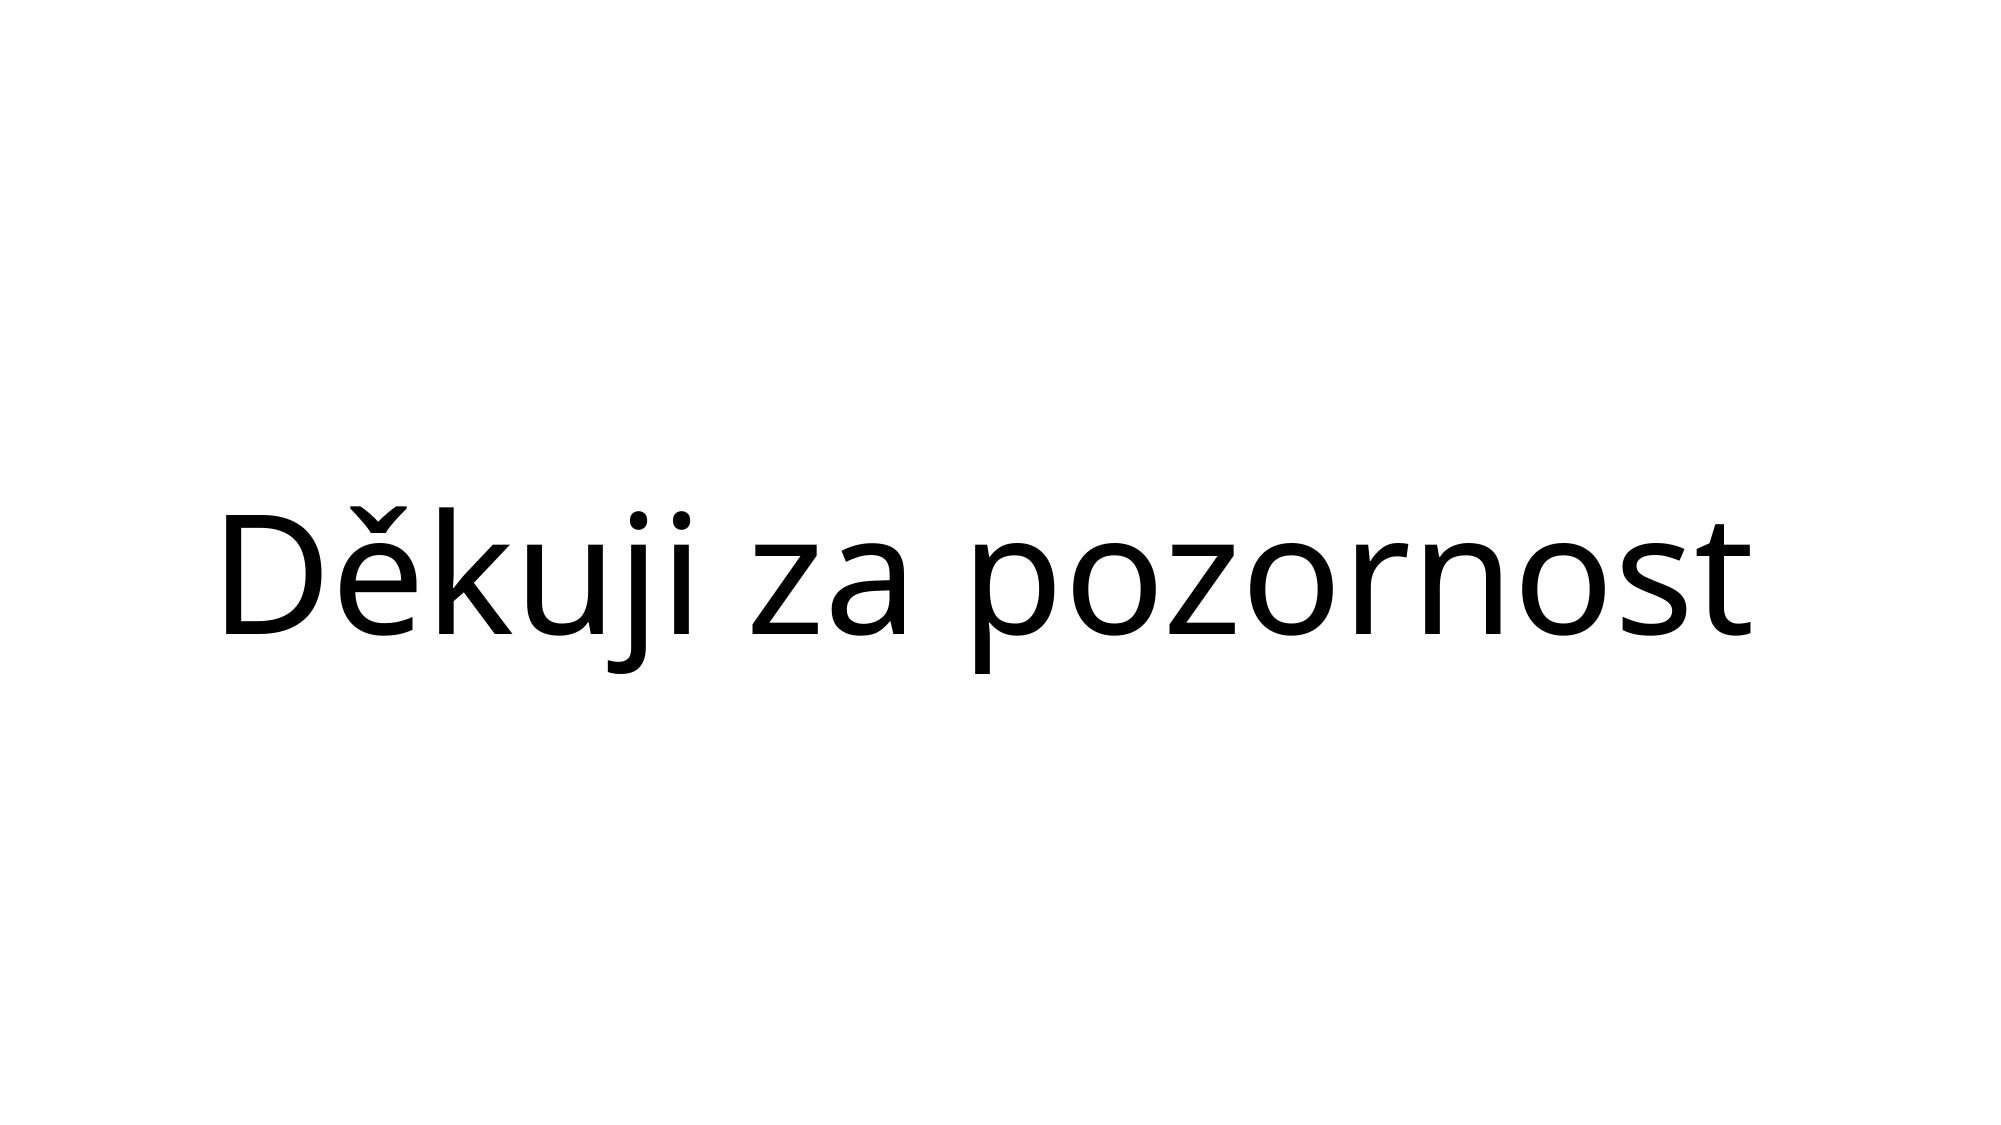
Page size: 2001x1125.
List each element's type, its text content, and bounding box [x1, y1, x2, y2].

title Děkuji za pozornost [195, 472, 1921, 690]
